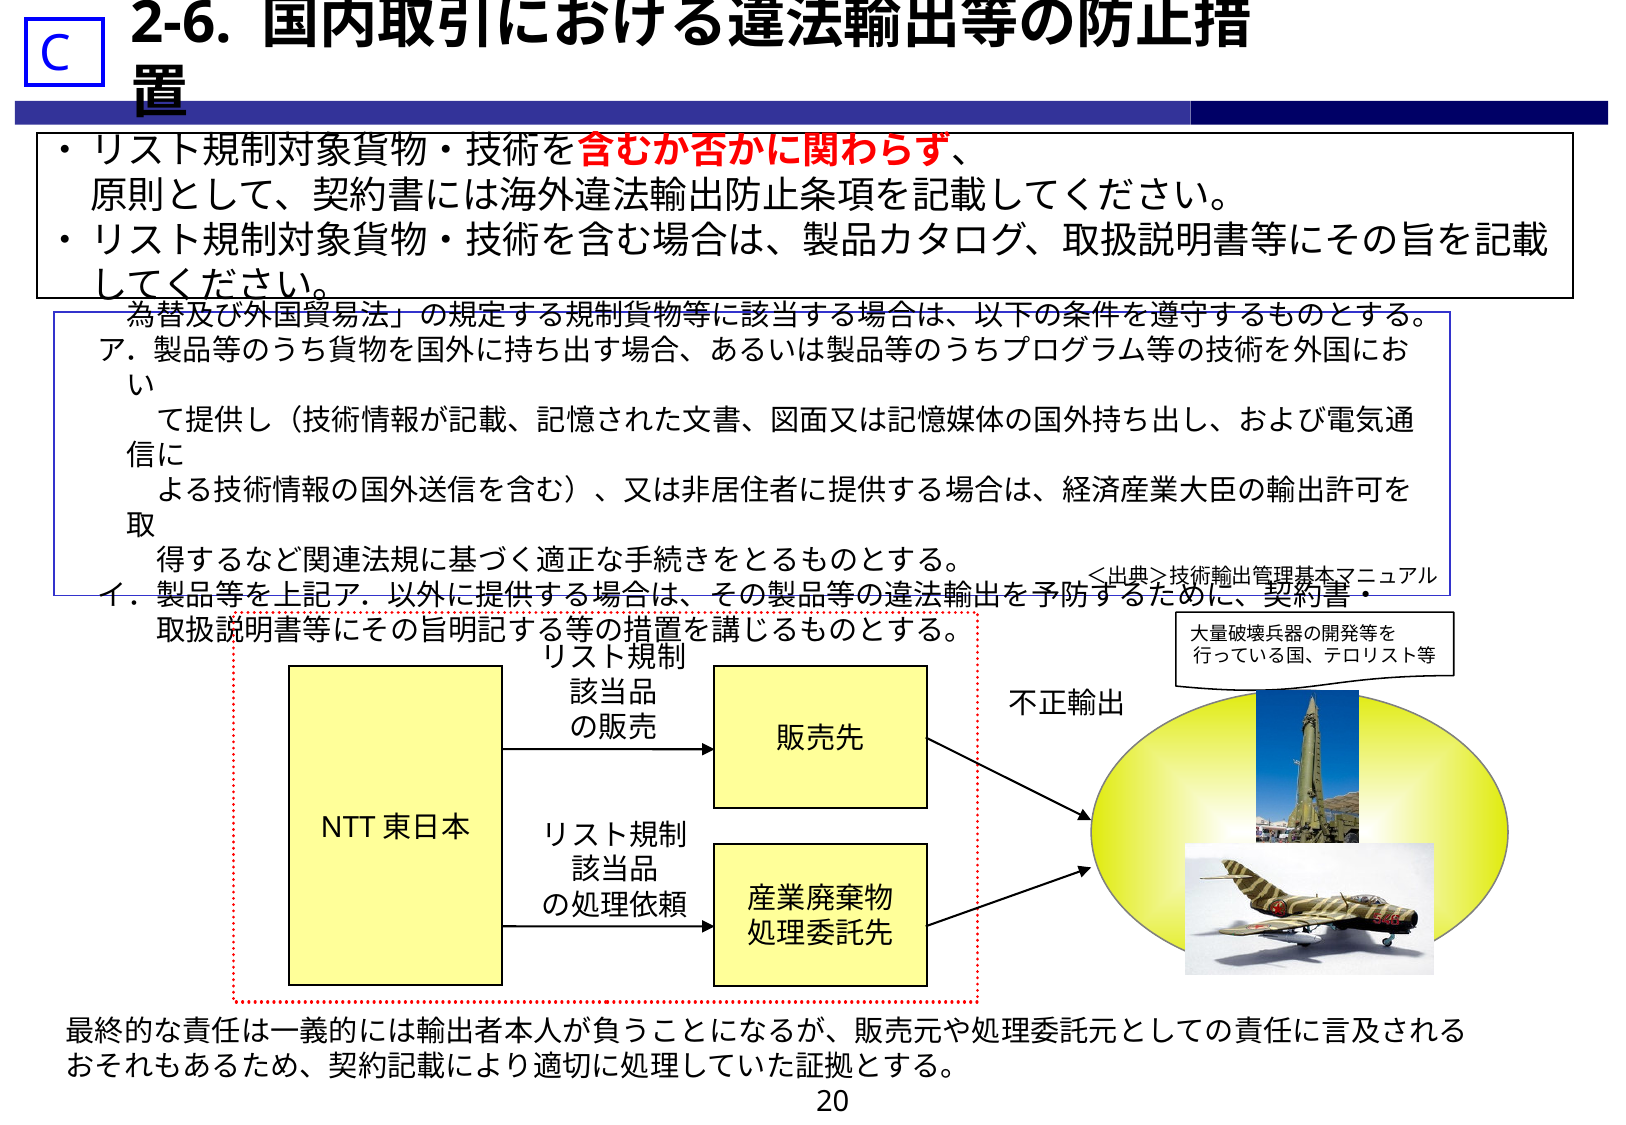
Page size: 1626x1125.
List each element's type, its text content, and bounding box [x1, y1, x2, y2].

text_box 大量破壊兵器の開発等を 行っている国、テロリスト等 [1175, 612, 1454, 691]
text_box [702, 920, 715, 933]
text_box ＜出典＞技術輸出管理基本マニュアル [1071, 555, 1454, 596]
text_box [1091, 693, 1252, 949]
text_box リスト規制 該当品 の販売 [525, 630, 702, 752]
text_box [233, 612, 978, 1002]
text_box 産業廃棄物 処理委託先 [714, 843, 928, 986]
text_box リスト規制 該当品 の処理依頼 [527, 808, 703, 929]
text_box [702, 743, 715, 756]
text_box [1364, 697, 1509, 938]
text_box 不正輸出 [994, 676, 1141, 727]
text_box [14, 100, 1190, 125]
text_box [925, 865, 1092, 927]
text_box 甲（顧客）は、甲が乙（ＮＴＴ東日本）から提供された製品等（プログラム等の技術を含む）が「外国為替及び外国貿易法」の規定する規制貨物等に該当する場合は、以下の条件を遵守するものとする。 ア．製品等のうち貨物を国外に持ち出す場合、あるいは製品等のうちプログラム等の技術を外国におい て提供し（技術情報が記載、記憶された文書、図面又は記憶媒体の国外持ち出し、および電気通信に よる技術情報の国外送信を含む）、又は非居住者に提供する場合は、経済産業大臣の輸出許可を取 得するなど関連法規に基づく適正な手続きをとるものとする。 イ．製品等を上記ア．以外に提供する場合は、その製品等の違法輸出を予防するために、契約書・ 取扱説明書等にその旨明記する等の措置を講じるものとする。 [54, 312, 1450, 596]
text_box [1190, 100, 1609, 125]
text_box 2-6. 国内取引における違法輸出等の防止措置 [115, 6, 1300, 102]
text_box 20 [690, 1091, 975, 1125]
text_box [925, 737, 1092, 821]
text_box 最終的な責任は一義的には輸出者本人が負うことになるが、販売元や処理委託元としての責任に言及される おそれもあるため、契約記載により適切に処理していた証拠とする。 [50, 1004, 1489, 1091]
picture [1185, 689, 1434, 975]
text_box ・ リスト規制対象貨物・技術を含むか否かに関わらず、 原則として、契約書には海外違法輸出防止条項を記載してください。 ・ リスト規制対象貨物・技術を含む場合は、製品カタログ、取扱説明書等にその旨を記載してください。 [37, 133, 1574, 299]
